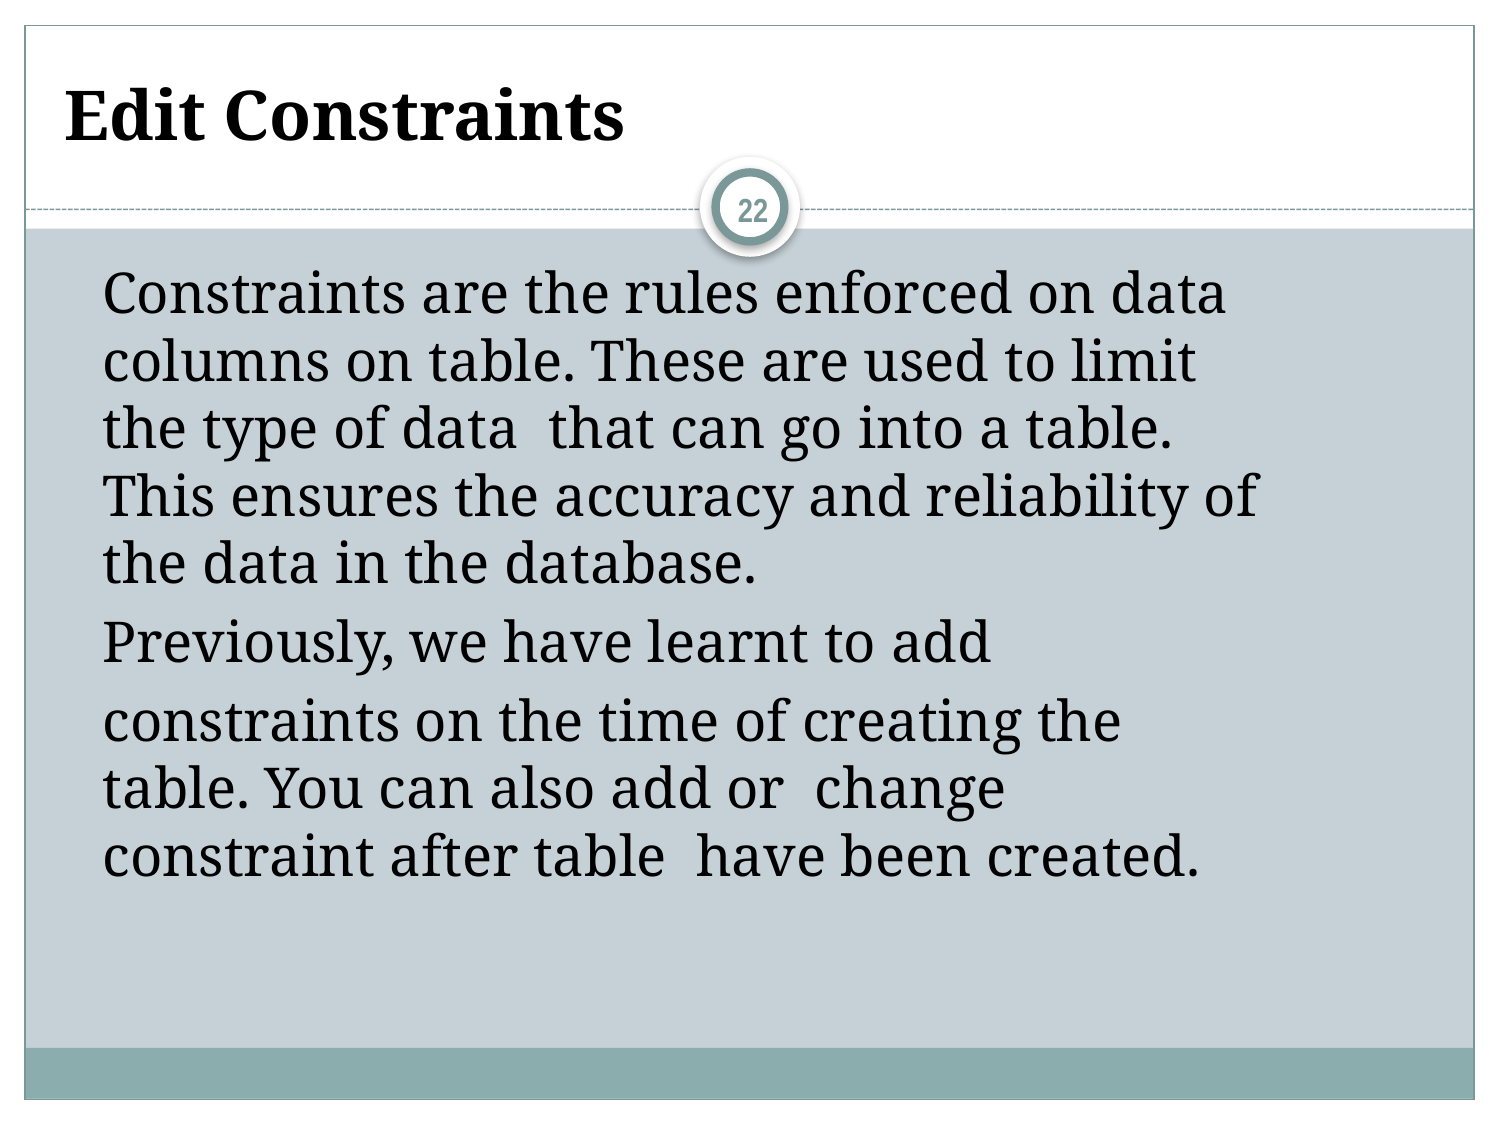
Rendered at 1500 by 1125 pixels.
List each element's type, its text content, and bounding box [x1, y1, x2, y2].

list Constraints are the rules enforced on data columns on table. These are used to limit the type of data that can go into a table. This ensures the accuracy and reliability of the data in the database. Previously, we have learnt to add constraints on the time of creating the table. You can also add or change constraint after table have been created. [87, 249, 1300, 988]
title Edit Constraints [49, 37, 1450, 163]
slide_number 22 [715, 168, 791, 241]
